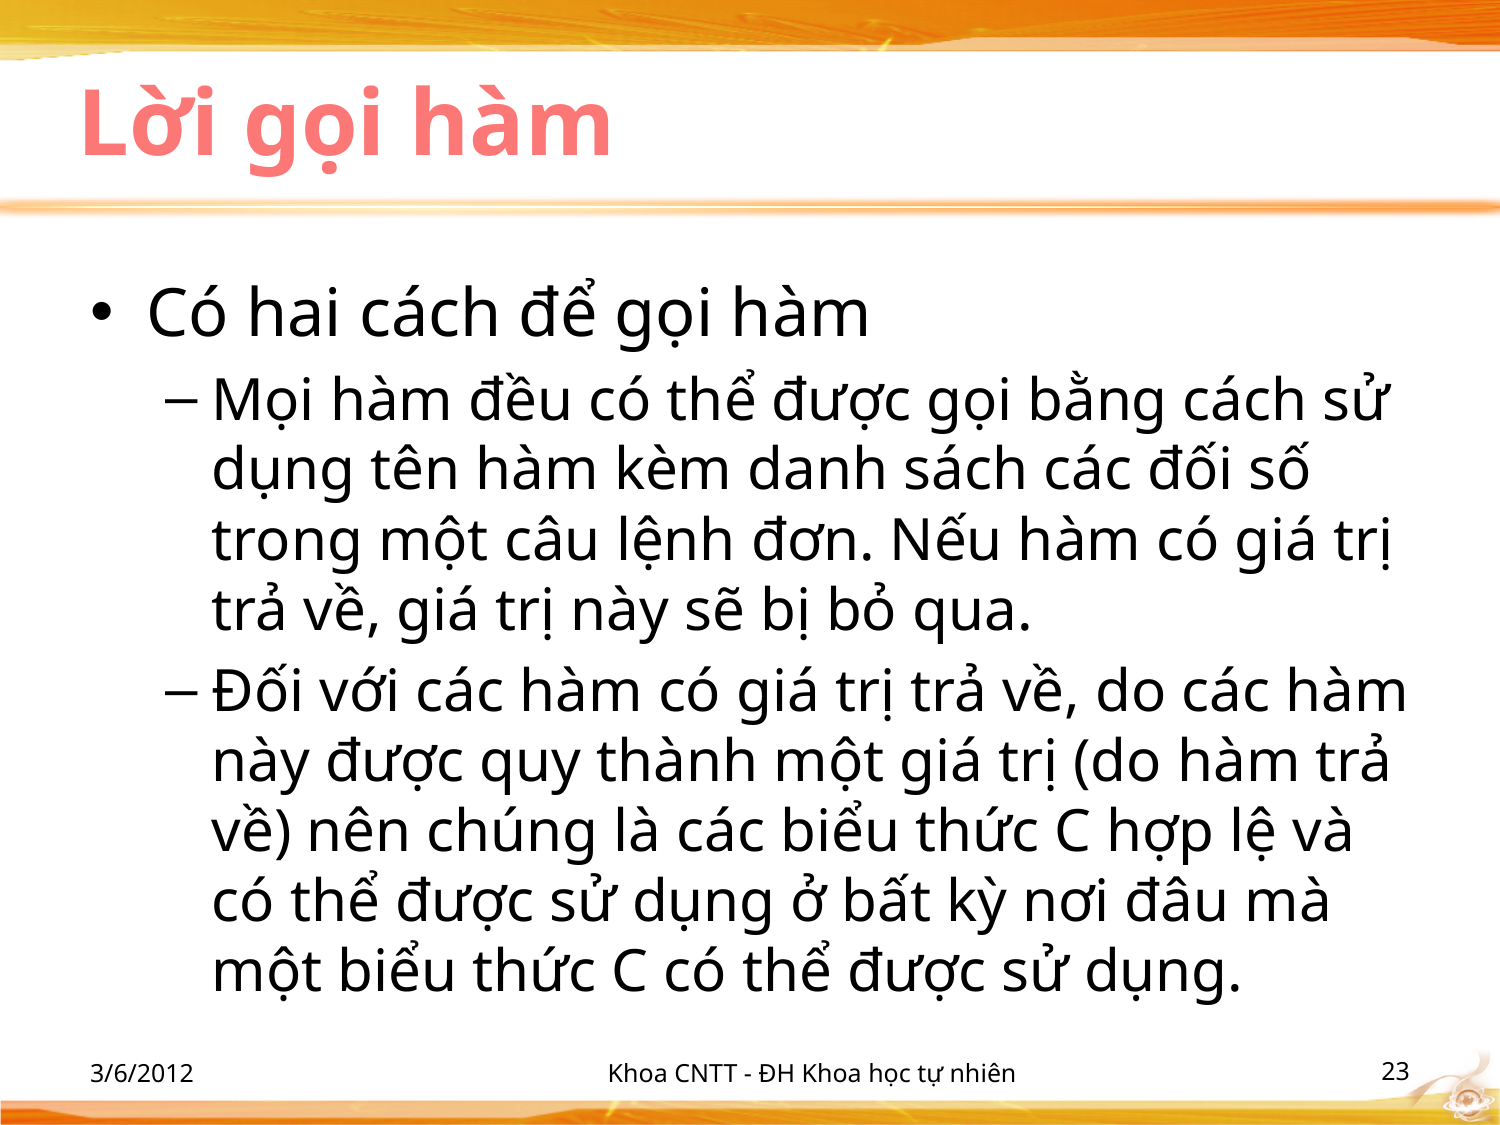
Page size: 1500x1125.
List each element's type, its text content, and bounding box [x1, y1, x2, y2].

slide_number ‹#› [1337, 1042, 1425, 1103]
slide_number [75, 1042, 238, 1103]
picture [0, 0, 1500, 63]
picture [0, 187, 1500, 225]
title Lời gọi hàm [62, 24, 1475, 213]
footer Khoa CNTT - ĐH Khoa học tự nhiên [312, 1042, 1313, 1103]
list Có hai cách để gọi hàm Mọi hàm đều có thể được gọi bằng cách sử dụng tên hàm kèm danh sách các đối số trong một câu lệnh đơn. Nếu hàm có giá trị trả về, giá trị này sẽ bị bỏ qua. Đối với các hàm có giá trị trả về, do các hàm này được quy thành một giá trị (do hàm trả về) nên chúng là các biểu thức C hợp lệ và có thể được sử dụng ở bất kỳ nơi đâu mà một biểu thức C có thể được sử dụng. [75, 262, 1425, 1005]
picture [2, 1049, 1500, 1125]
